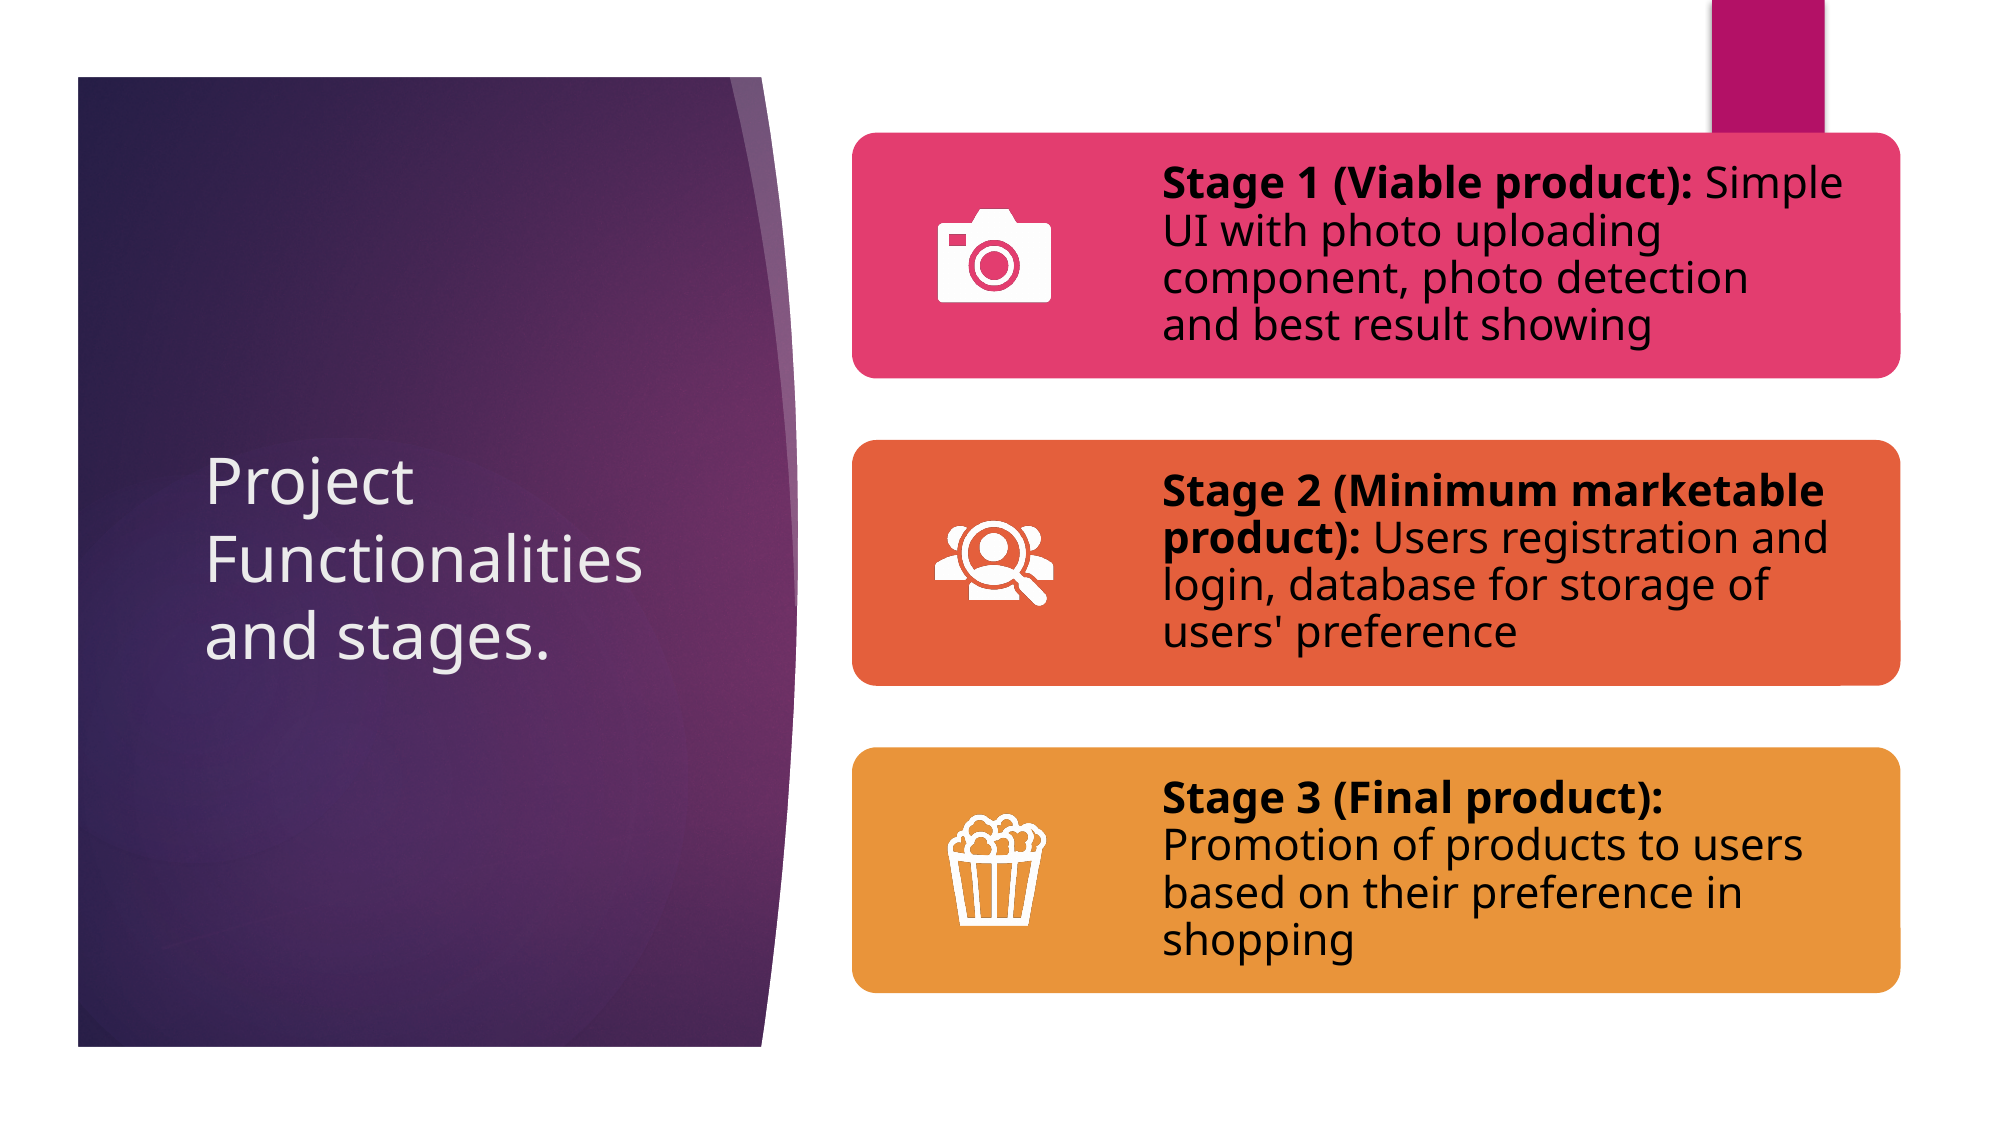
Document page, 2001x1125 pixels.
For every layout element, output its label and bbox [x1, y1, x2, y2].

text_box [0, 0, 2000, 1125]
list [851, 132, 1901, 994]
